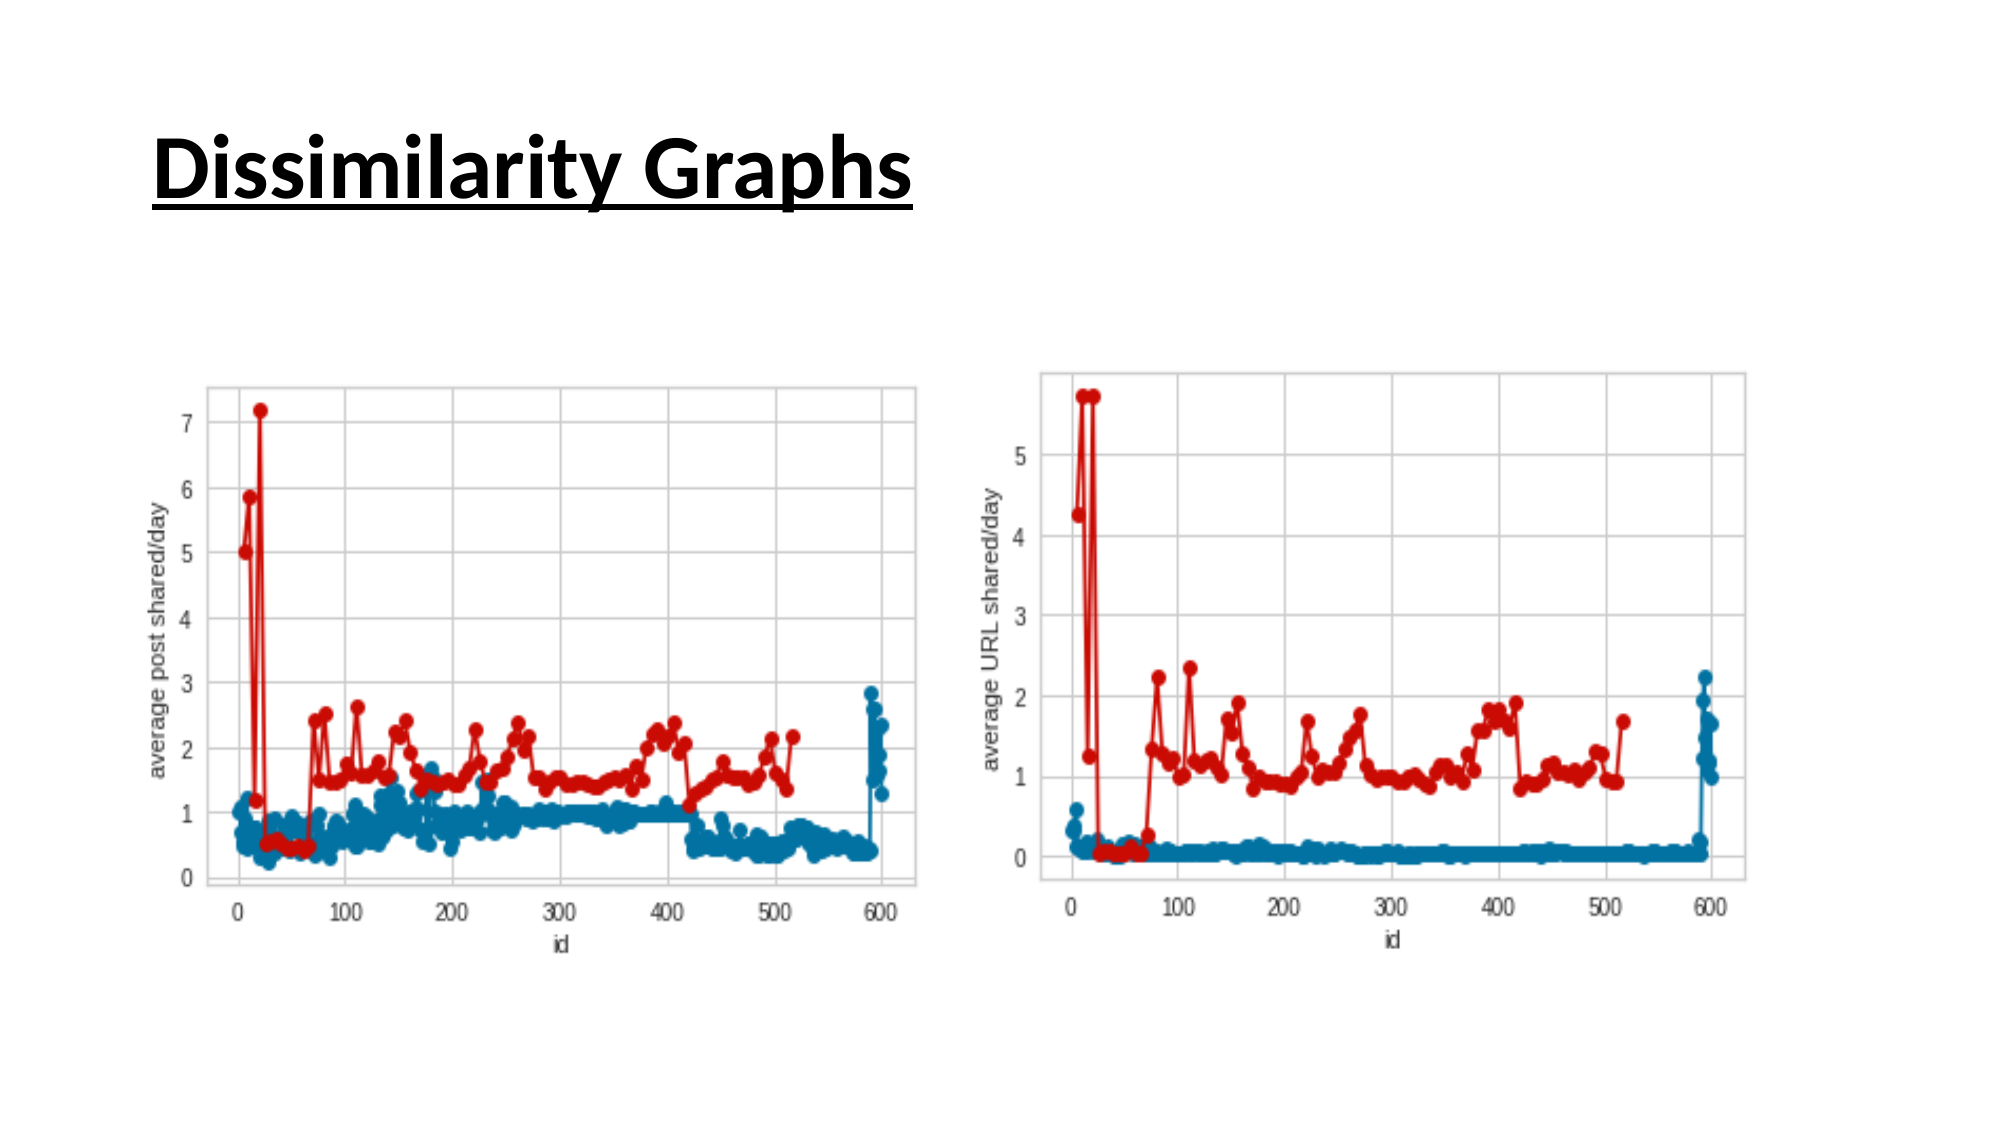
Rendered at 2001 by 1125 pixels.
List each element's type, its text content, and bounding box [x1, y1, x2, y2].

title Dissimilarity Graphs [137, 59, 1863, 278]
picture [128, 366, 1789, 975]
